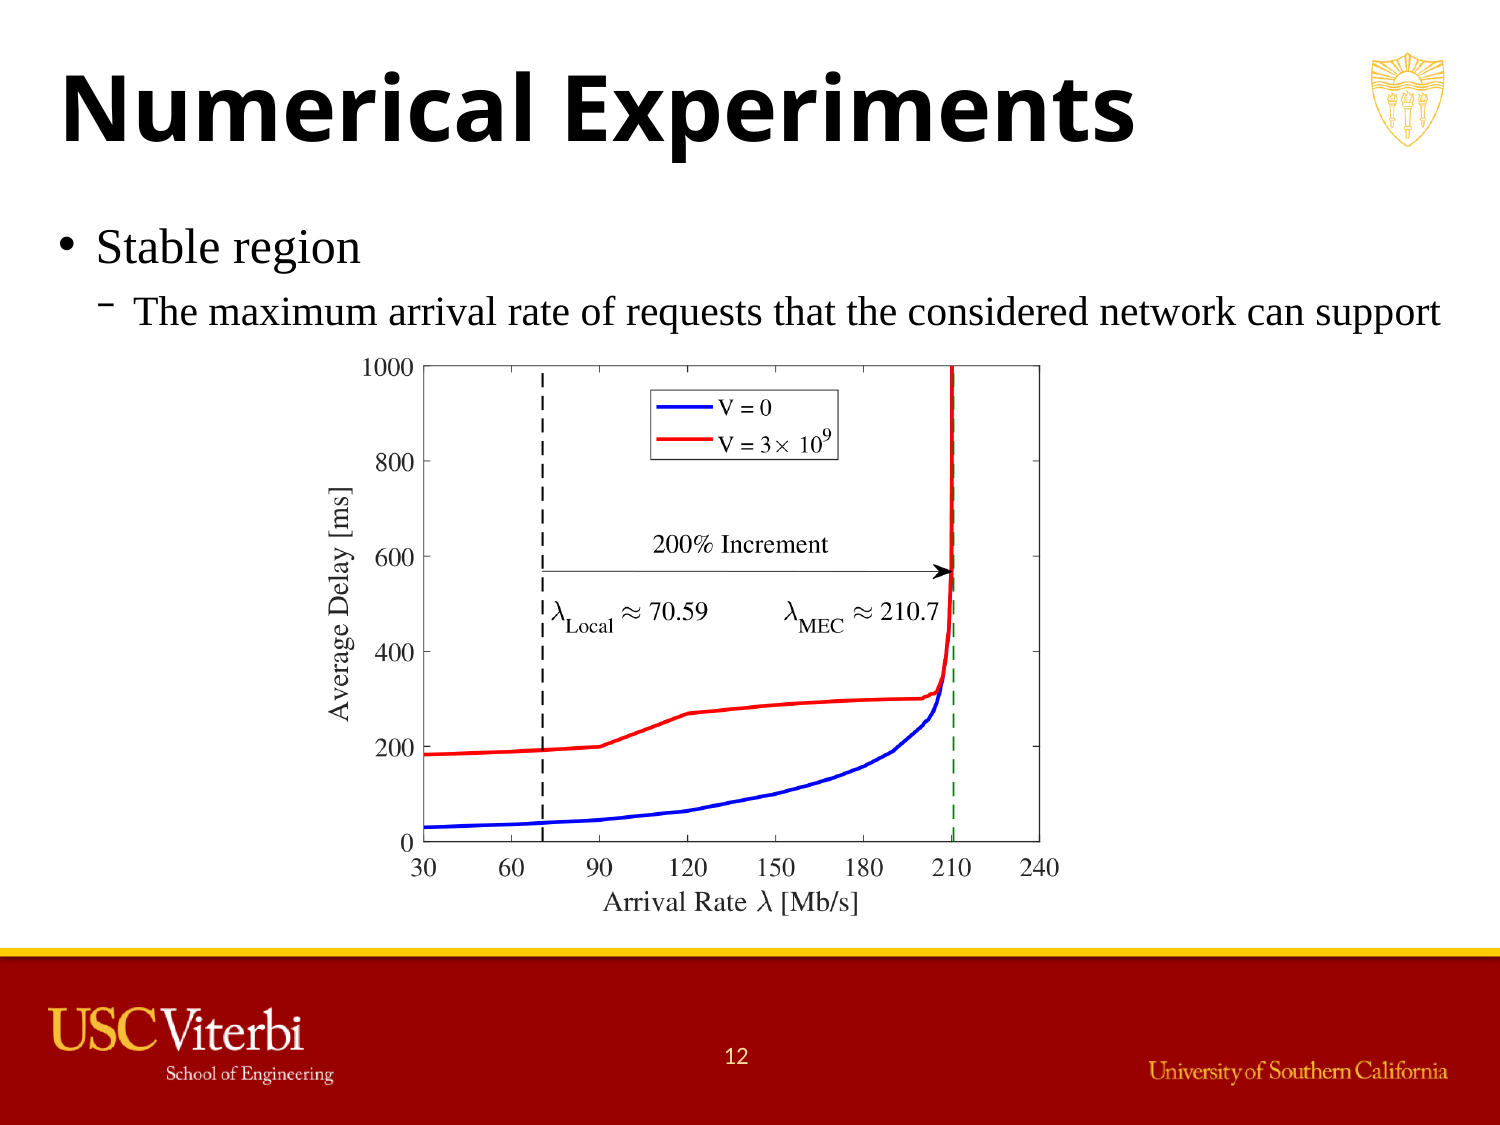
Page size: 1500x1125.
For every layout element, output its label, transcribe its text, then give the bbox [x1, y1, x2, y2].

slide_number 13 [567, 1024, 906, 1085]
list Stable region The maximum arrival rate of requests that the considered network can support [43, 205, 1460, 933]
title Numerical Experiments [43, 40, 1337, 184]
picture [0, 0, 1500, 1125]
